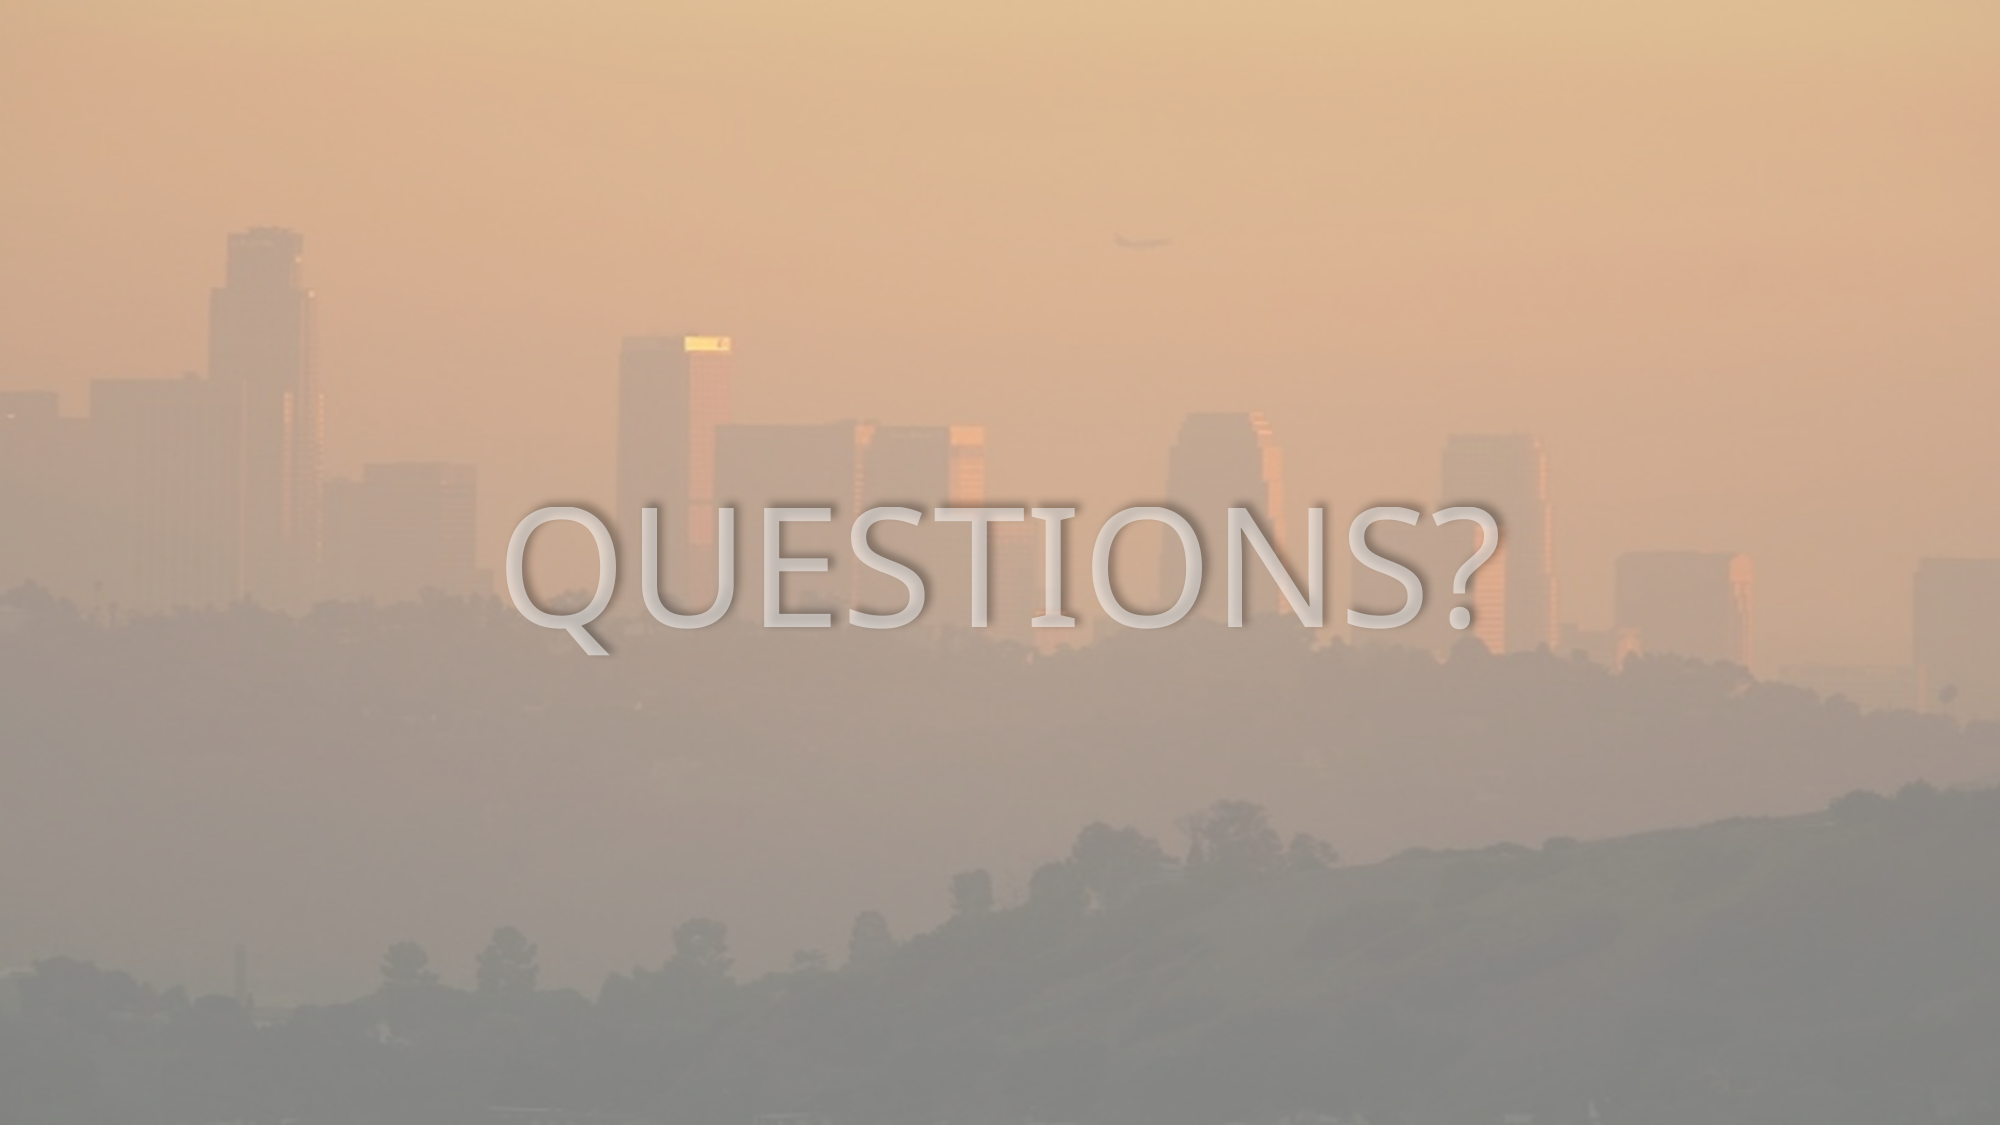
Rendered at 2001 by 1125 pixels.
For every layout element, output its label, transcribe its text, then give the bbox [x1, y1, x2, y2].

text_box QUESTIONS? [30, 453, 1970, 669]
